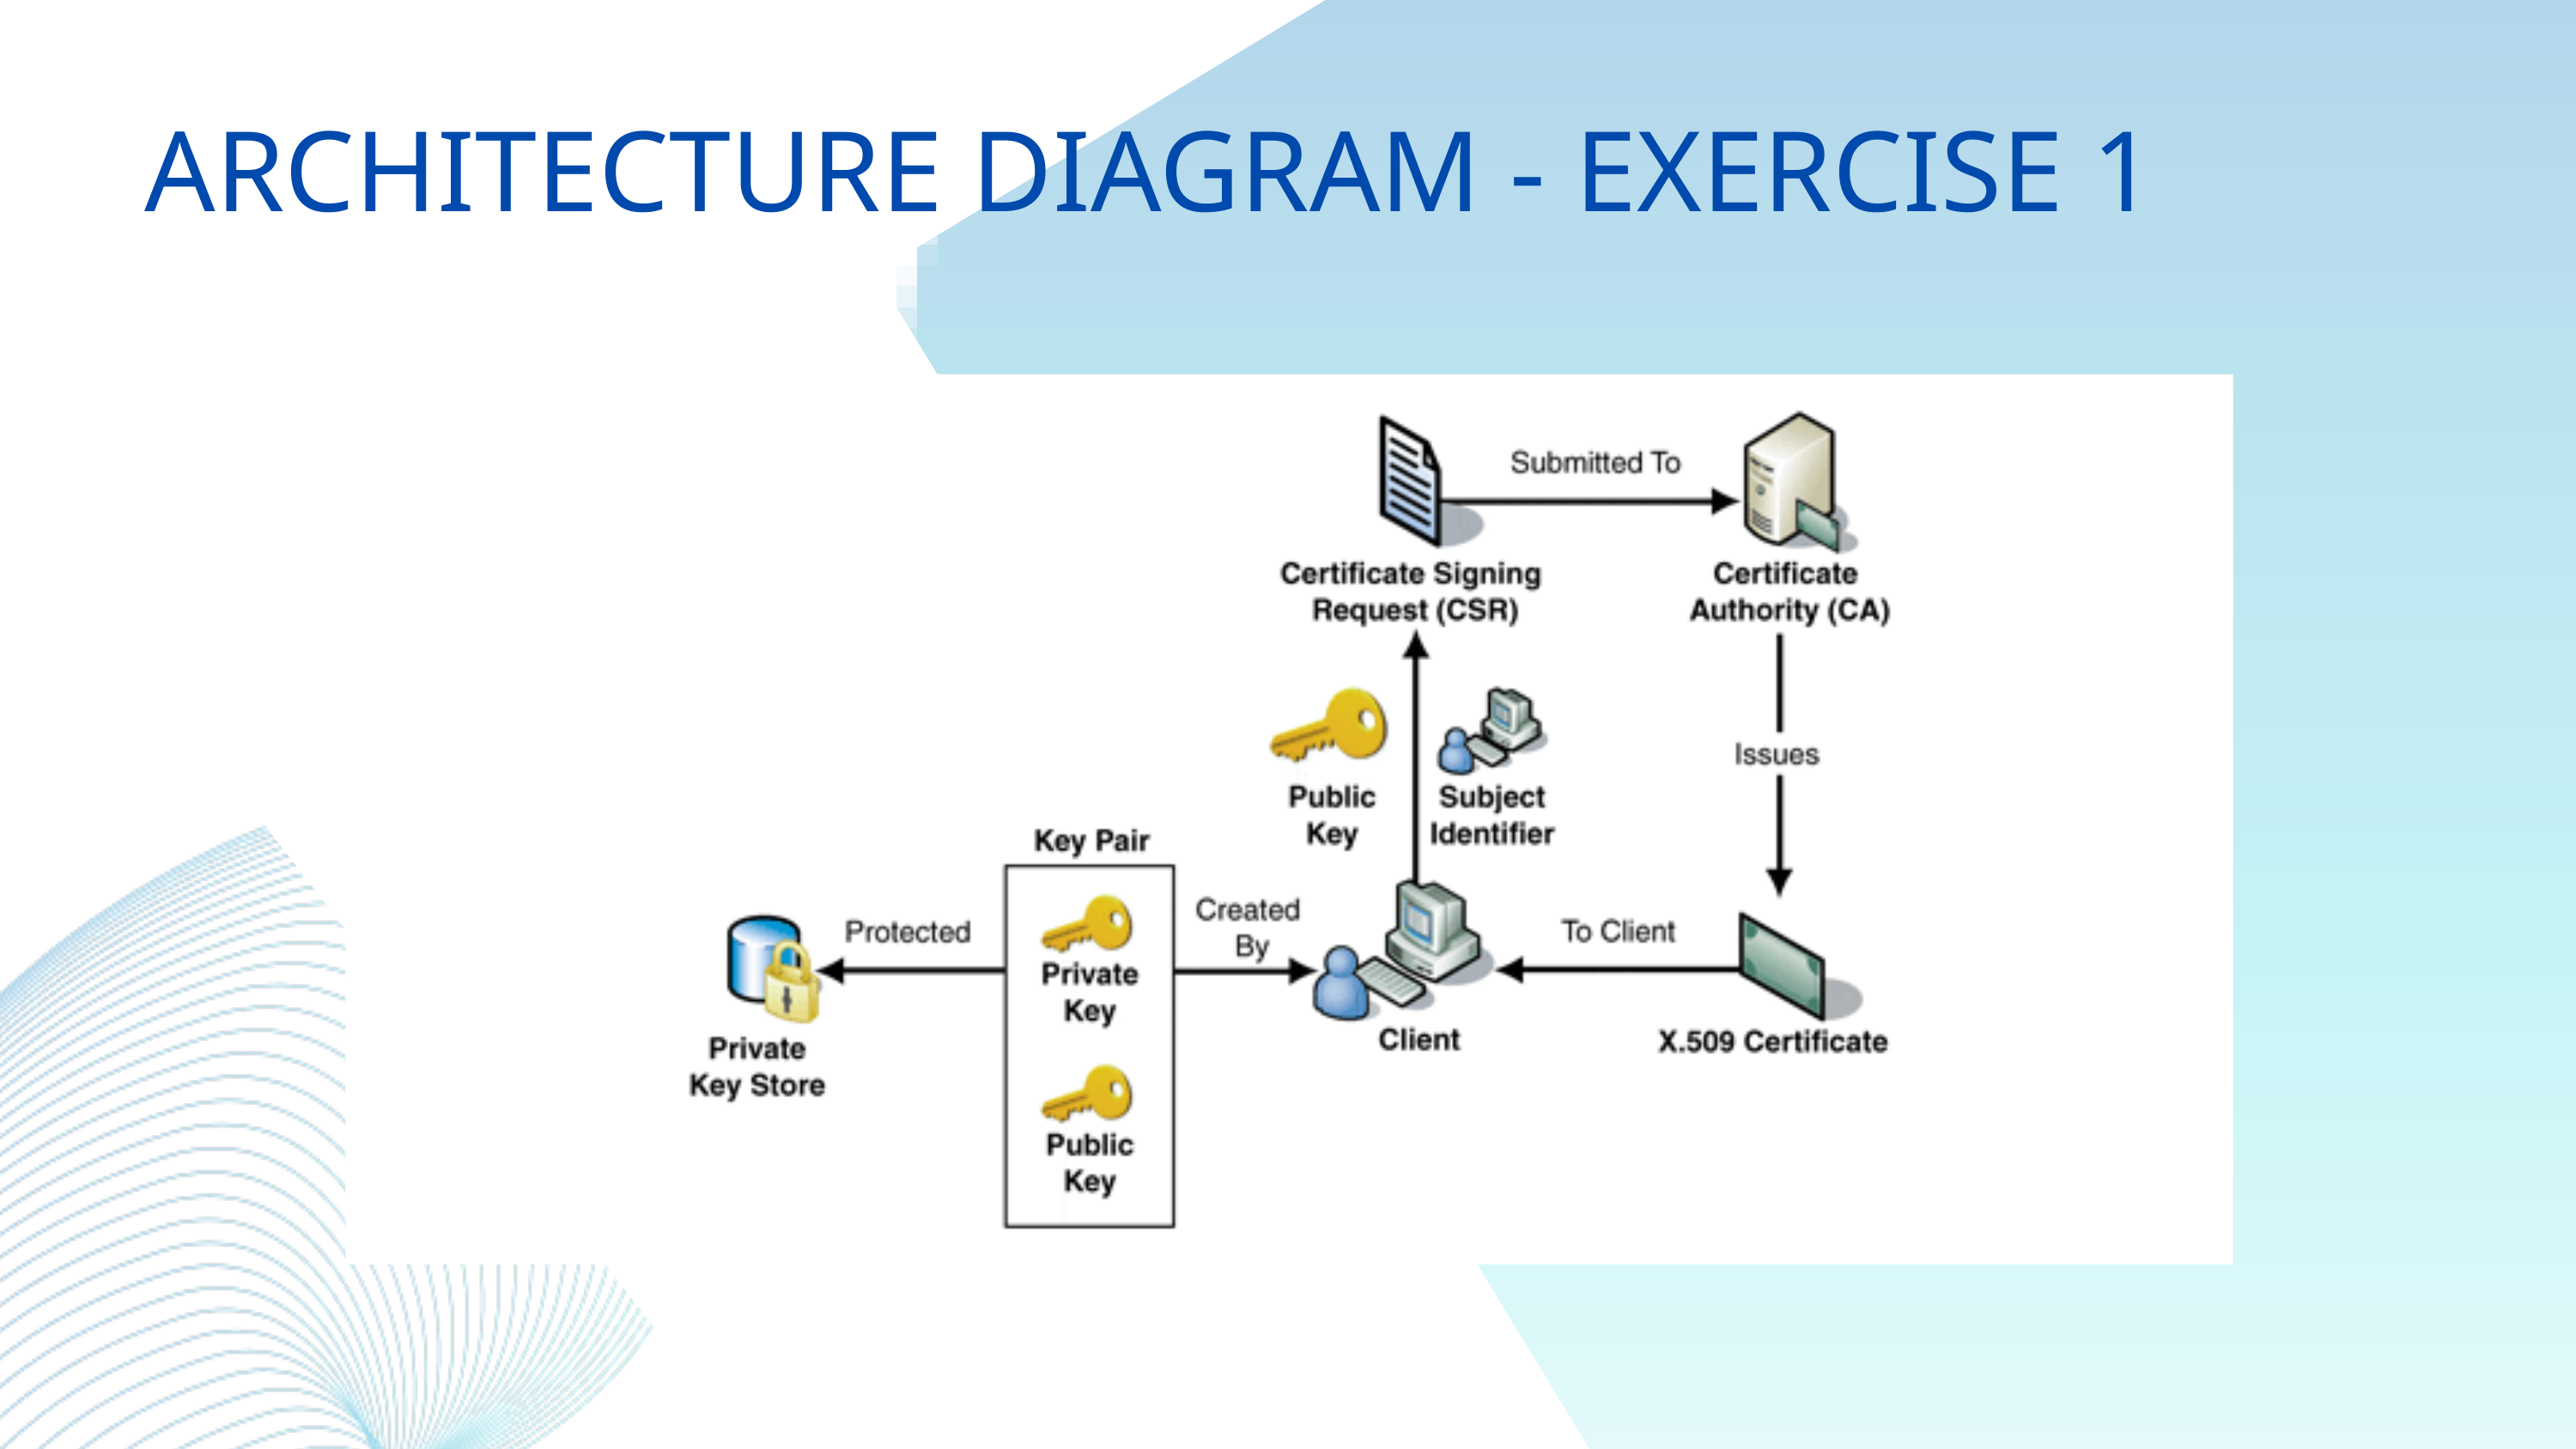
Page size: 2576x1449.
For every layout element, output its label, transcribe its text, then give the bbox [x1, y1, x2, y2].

text_box ARCHITECTURE DIAGRAM - EXERCISE 1 [144, 123, 2392, 234]
text_box [0, 783, 704, 1449]
text_box [345, 374, 2233, 1264]
text_box [875, 0, 2576, 1449]
